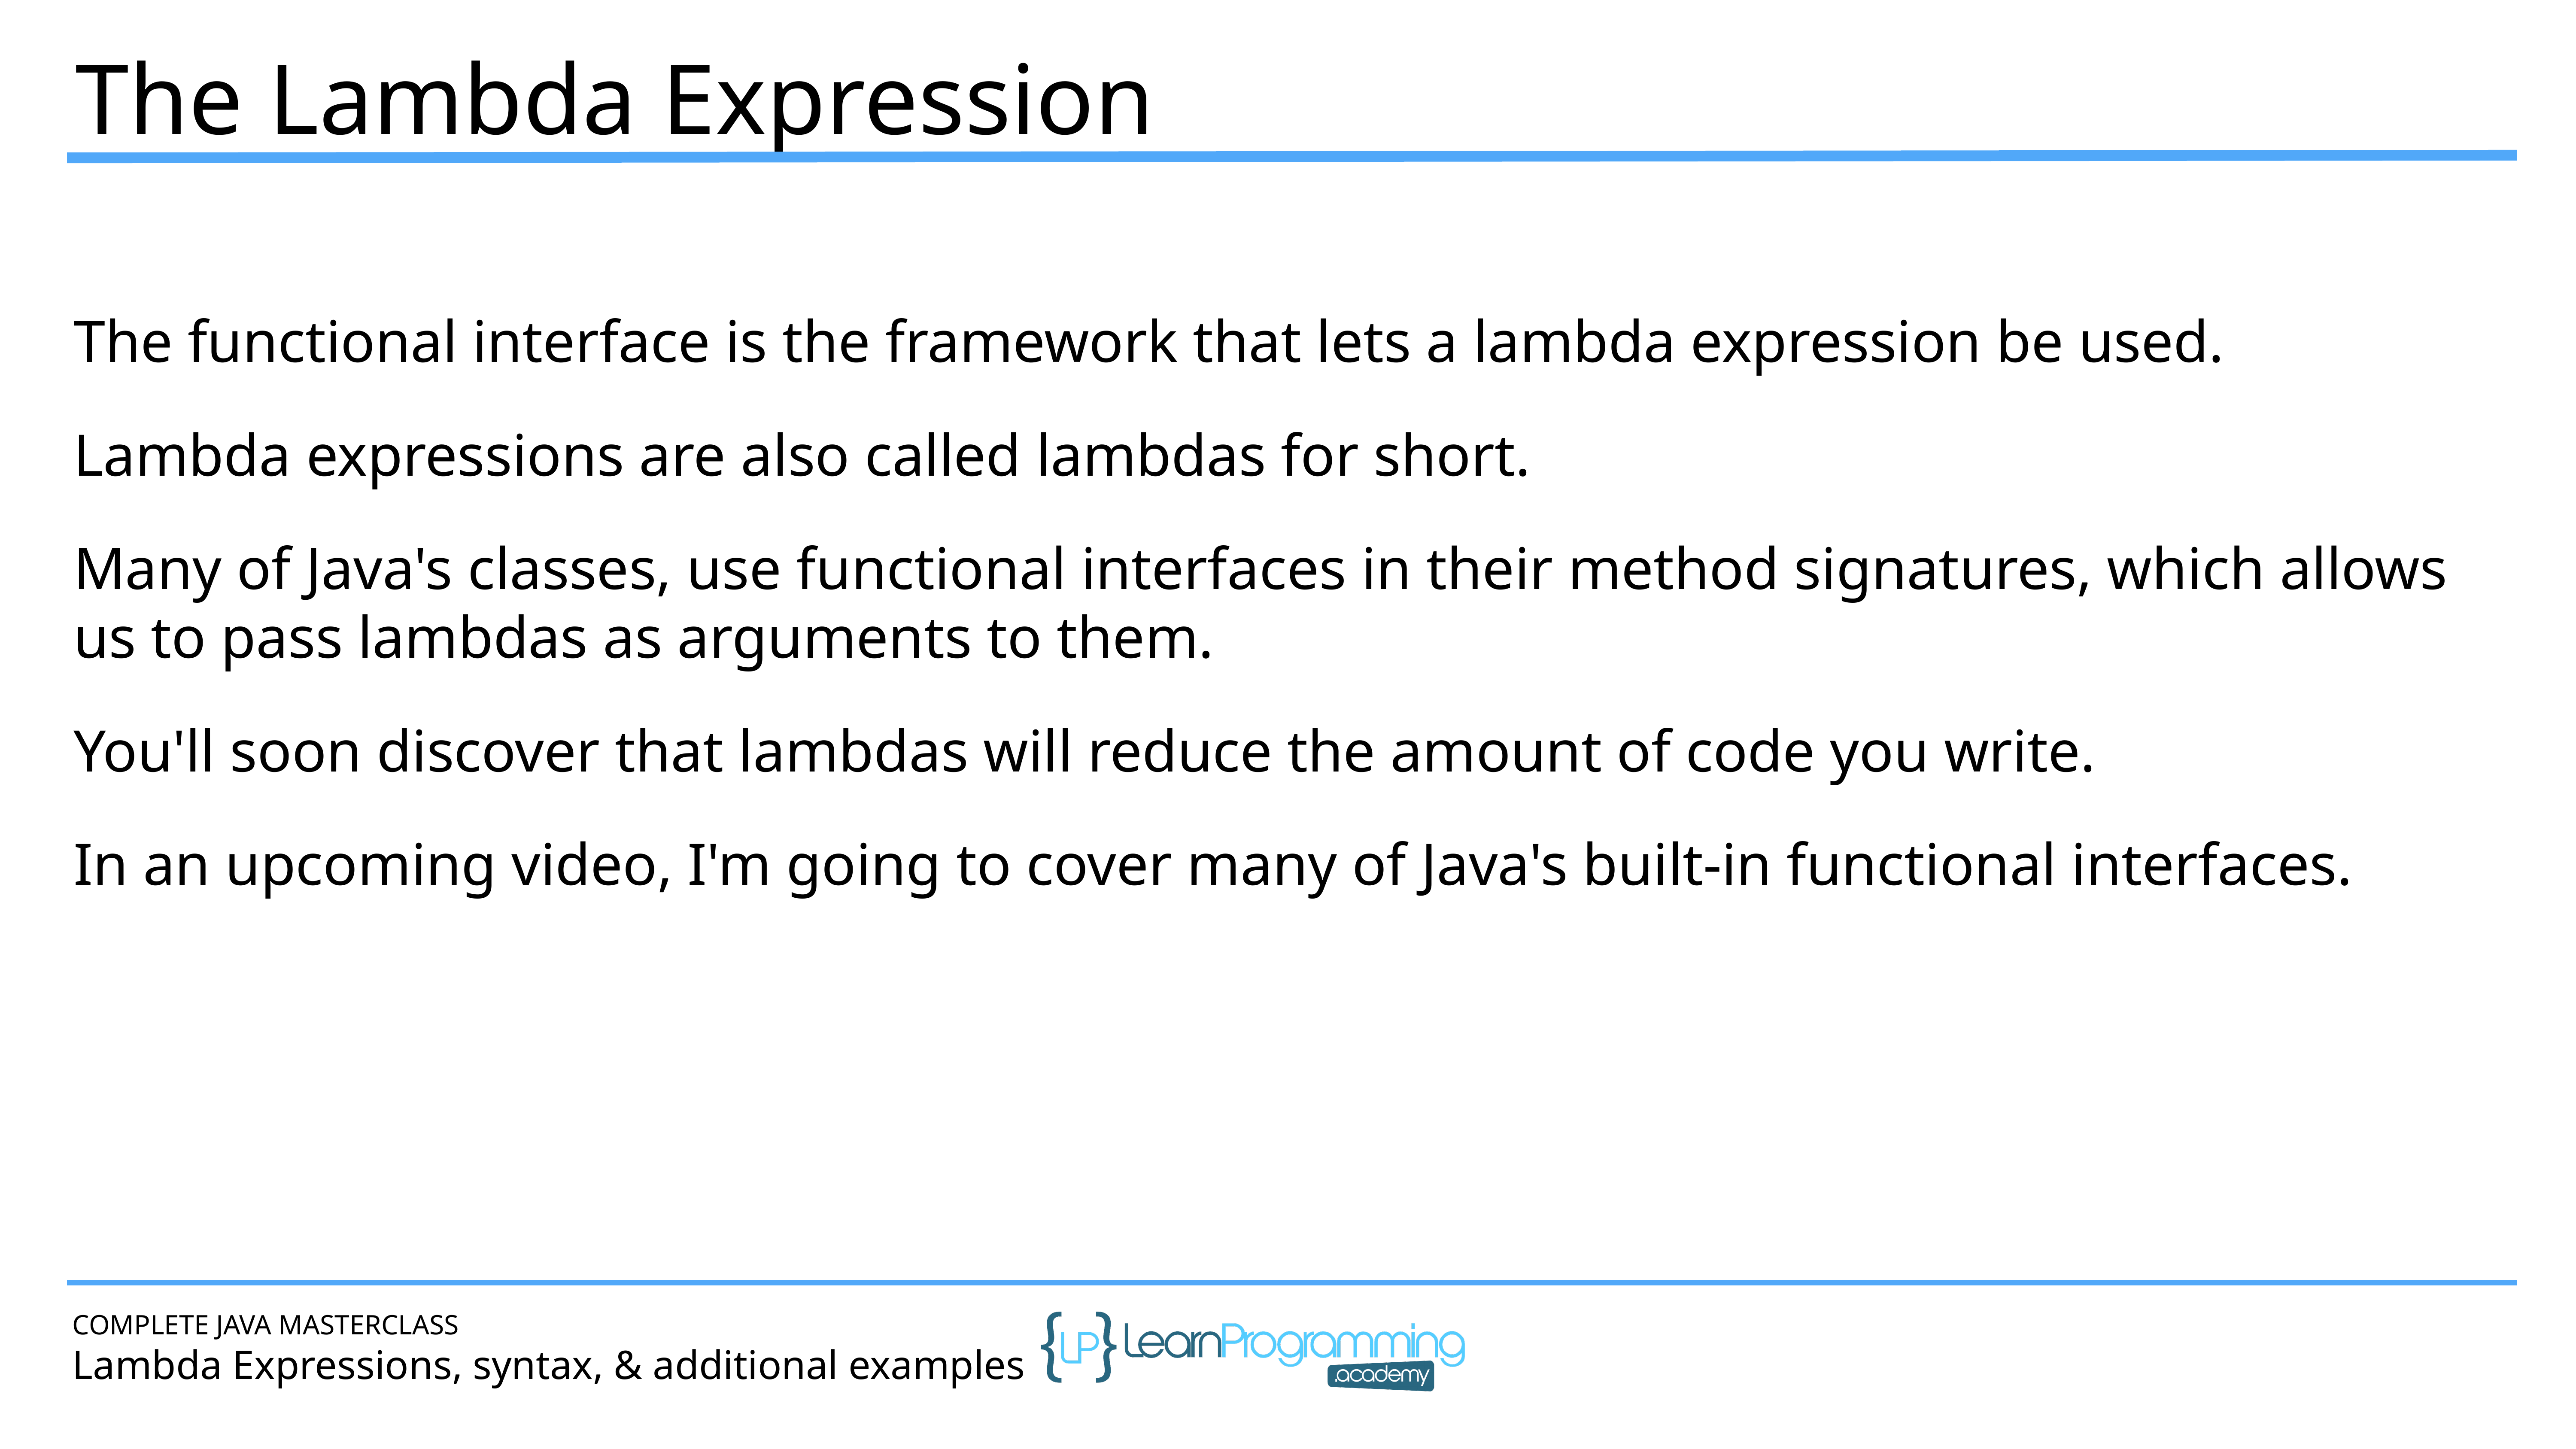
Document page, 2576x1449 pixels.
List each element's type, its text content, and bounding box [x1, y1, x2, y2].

text_box COMPLETE JAVA MASTERCLASS Lambda Expressions, syntax, & additional examples [67, 1302, 1030, 1392]
text_box The Lambda Expression [70, 32, 1160, 159]
text_box The functional interface is the framework that lets a lambda expression be used. Lambda expressions are also called lambdas for short. Many of Java's classes, use functional interfaces in their method signatures, which allows us to pass lambdas as arguments to them. You'll soon discover that lambdas will reduce the amount of code you write. In an upcoming video, I'm going to cover many of Java's built-in functional interfaces. [67, 301, 2517, 1139]
picture [1032, 1302, 1477, 1400]
